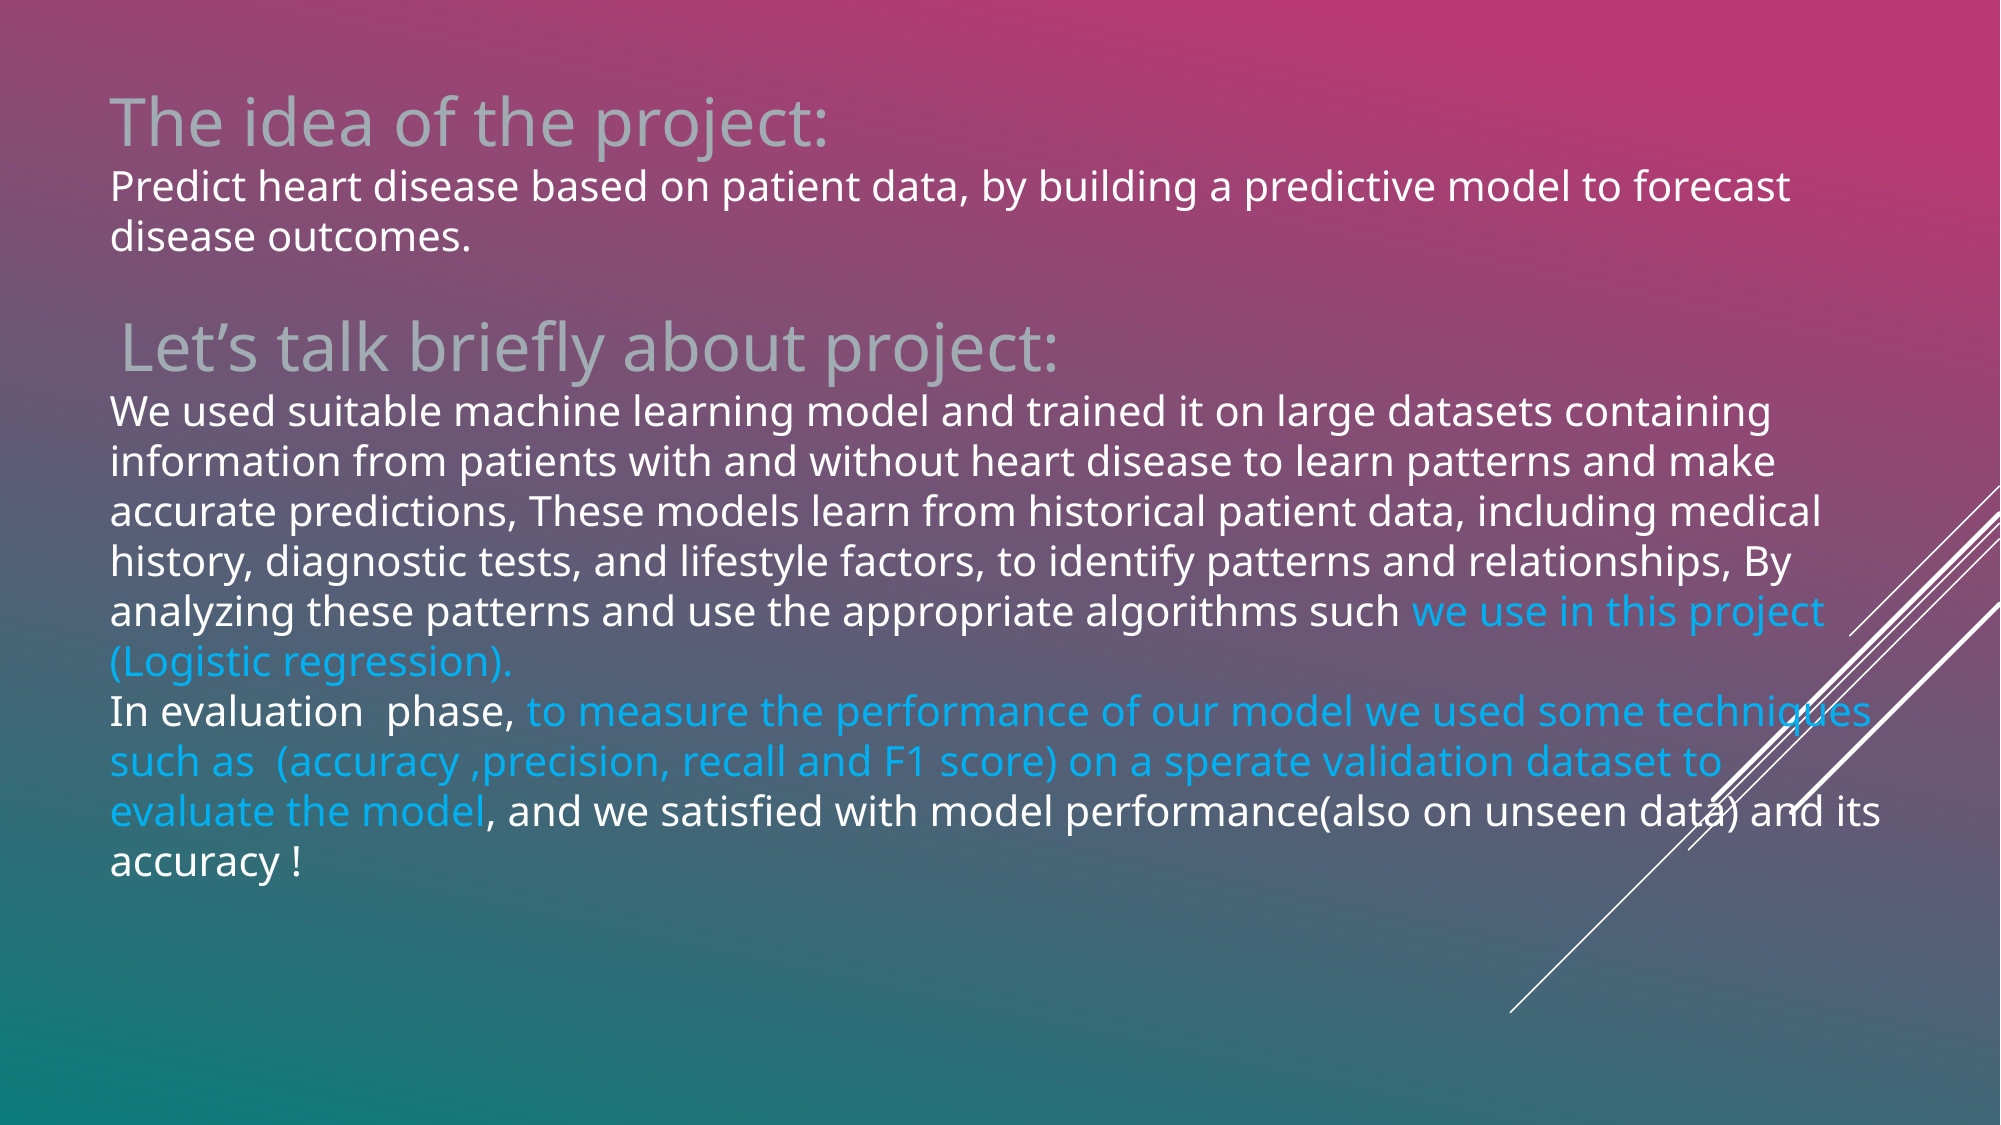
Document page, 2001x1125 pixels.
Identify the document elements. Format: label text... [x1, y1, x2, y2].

text_box The idea of the project: Predict heart disease based on patient data, by building a predictive model to forecast disease outcomes. Let’s talk briefly about project: We used suitable machine learning model and trained it on large datasets containing information from patients with and without heart disease to learn patterns and make accurate predictions, These models learn from historical patient data, including medical history, diagnostic tests, and lifestyle factors, to identify patterns and relationships, By analyzing these patterns and use the appropriate algorithms such we use in this project (Logistic regression). In evaluation phase, to measure the performance of our model we used some techniques such as (accuracy ,precision, recall and F1 score) on a sperate validation dataset to evaluate the model, and we satisfied with model performance(also on unseen data) and its accuracy ! [94, 72, 1906, 893]
